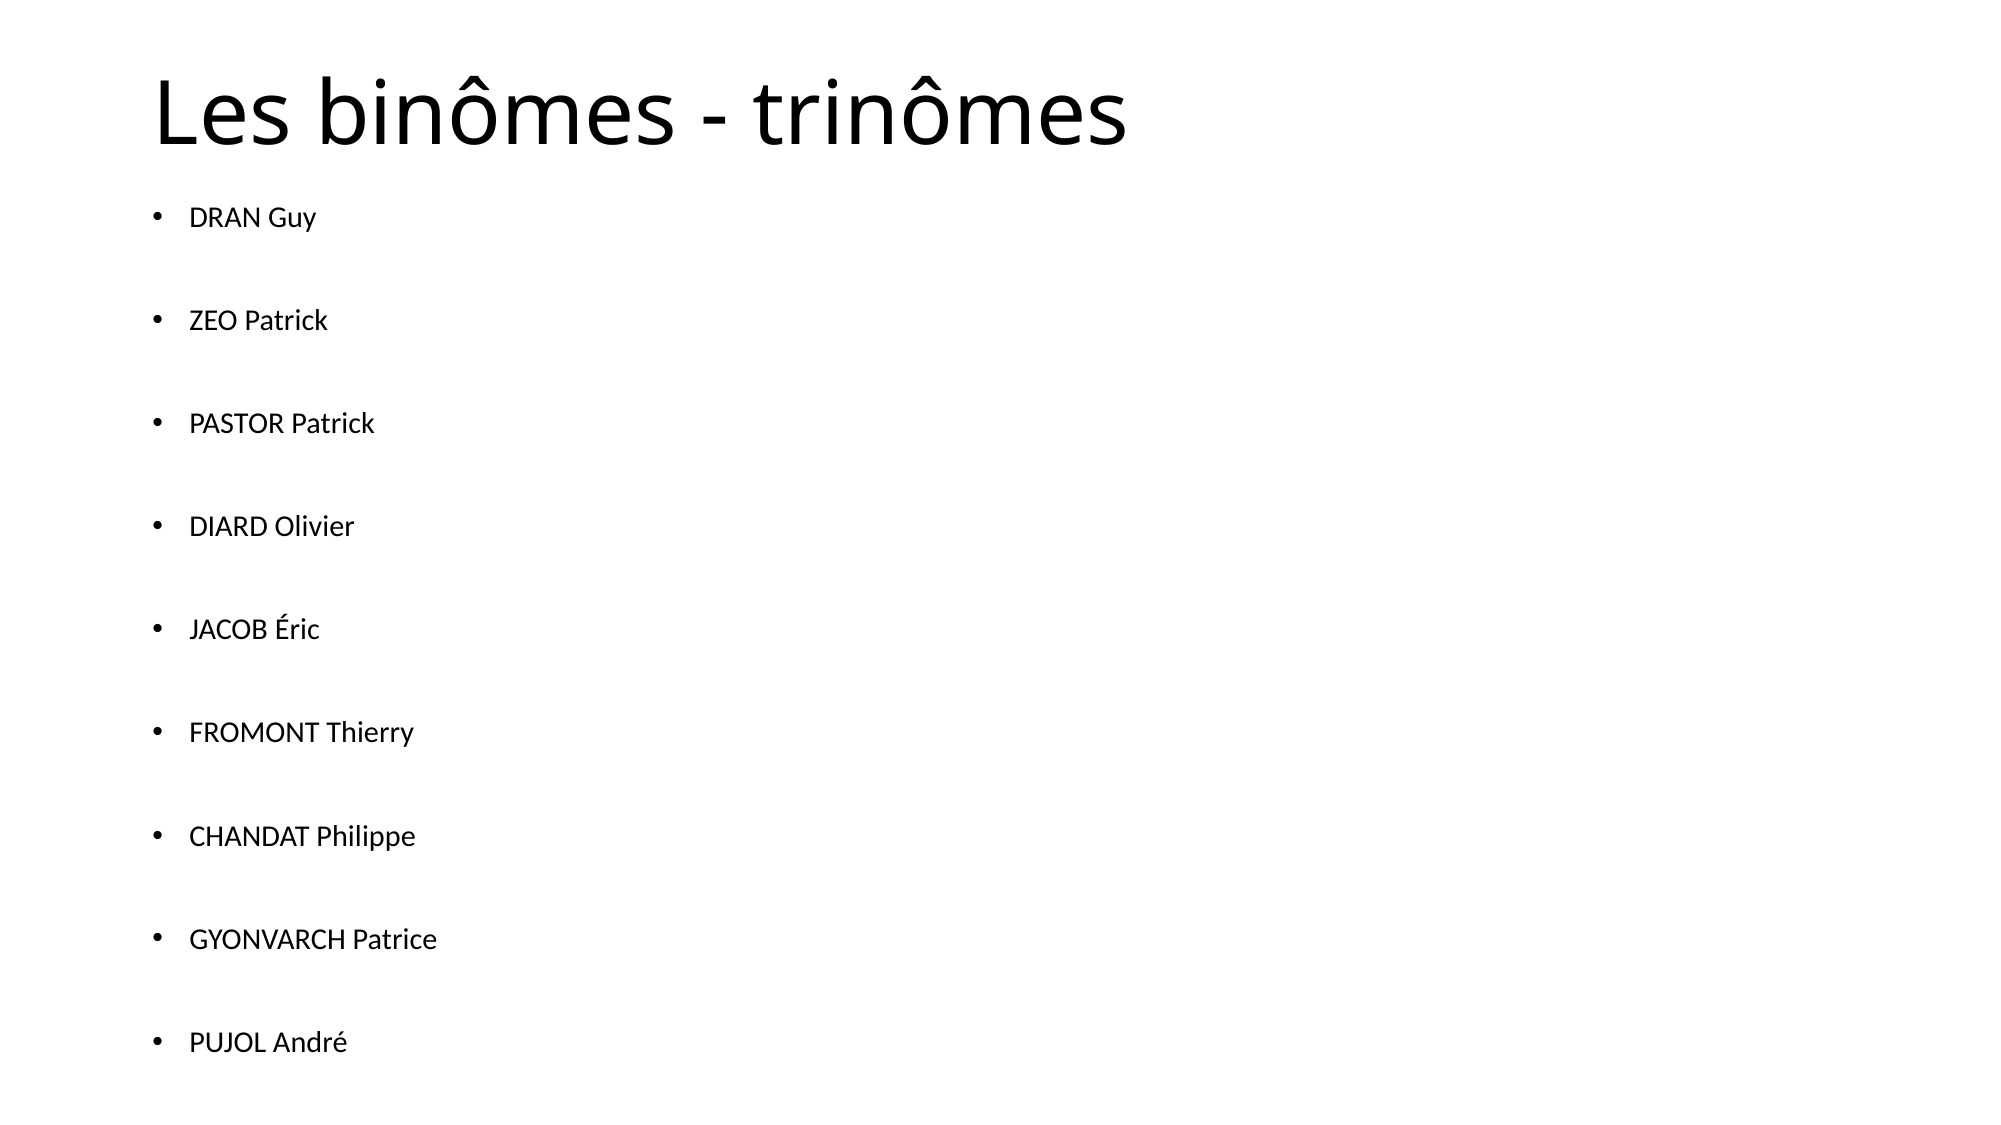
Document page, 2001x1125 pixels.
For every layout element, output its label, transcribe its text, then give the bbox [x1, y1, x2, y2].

list DRAN Guy ZEO Patrick PASTOR Patrick DIARD Olivier JACOB Éric FROMONT Thierry CHANDAT Philippe GYONVARCH Patrice PUJOL André [137, 193, 1863, 1075]
title Les binômes - trinômes [137, 59, 1863, 172]
